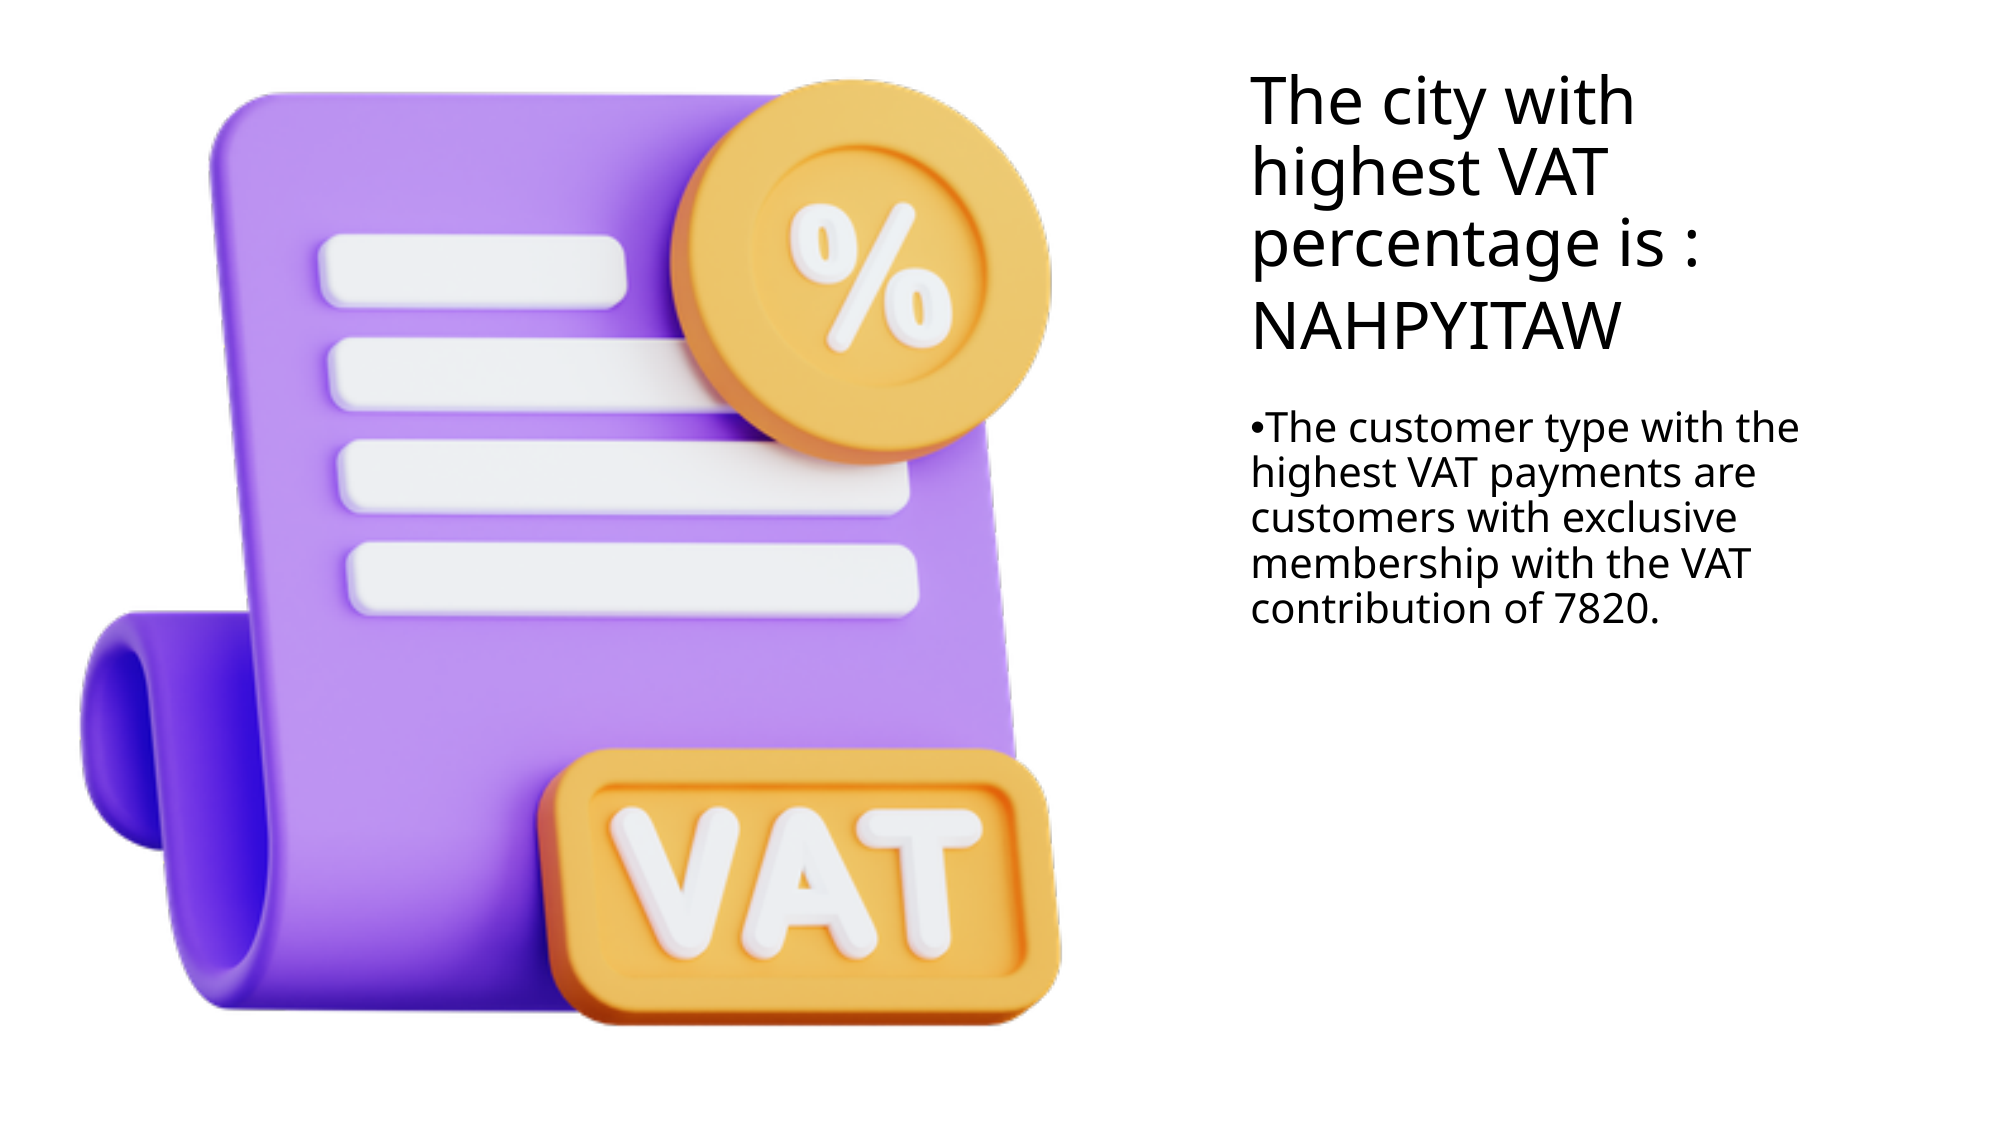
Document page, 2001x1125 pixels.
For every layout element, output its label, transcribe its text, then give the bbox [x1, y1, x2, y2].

text_box The city with highest VAT percentage is : NAHPYITAW [1235, 59, 1863, 372]
picture [0, 0, 1139, 1125]
text_box [1139, 0, 2000, 1125]
text_box The customer type with the highest VAT payments are customers with exclusive membership with the VAT contribution of 7820. [1235, 399, 1863, 1014]
